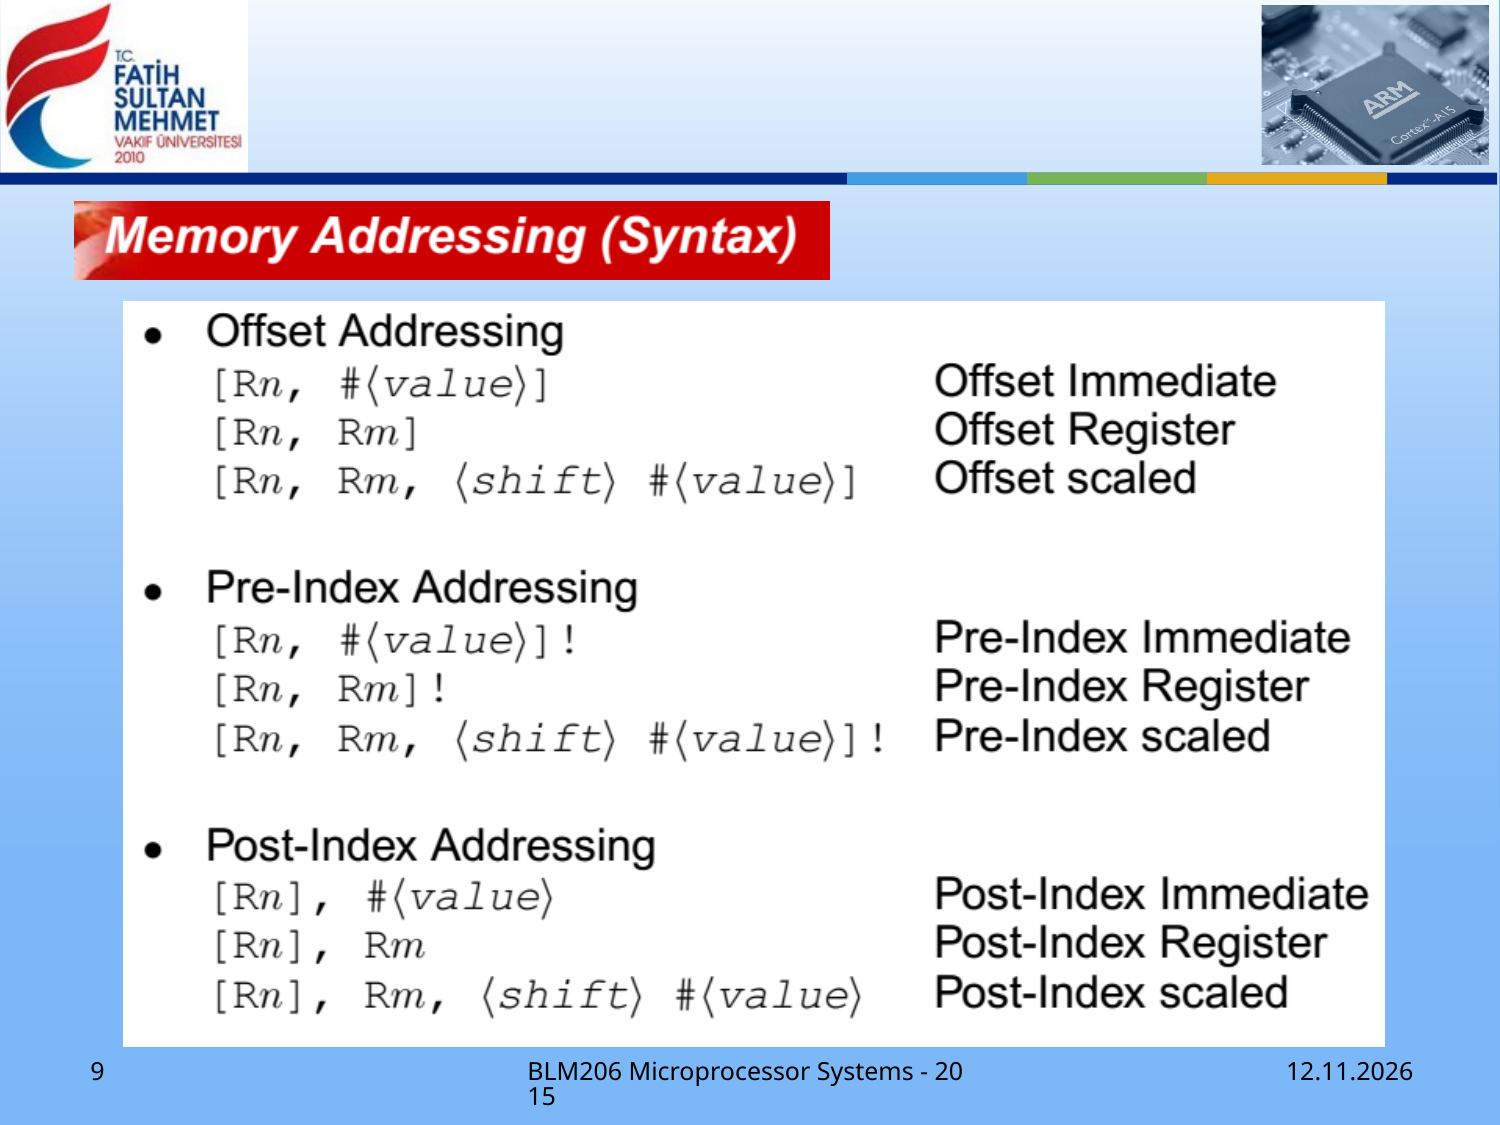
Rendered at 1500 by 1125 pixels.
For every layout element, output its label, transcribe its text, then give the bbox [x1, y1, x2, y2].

picture [1, 0, 248, 172]
footer BLM206 Microprocessor Systems - 2015 [512, 1048, 988, 1103]
picture [123, 300, 1386, 1048]
slide_number 9 [75, 1042, 426, 1103]
picture [74, 201, 830, 281]
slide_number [1078, 1042, 1429, 1103]
picture [1261, 4, 1490, 165]
